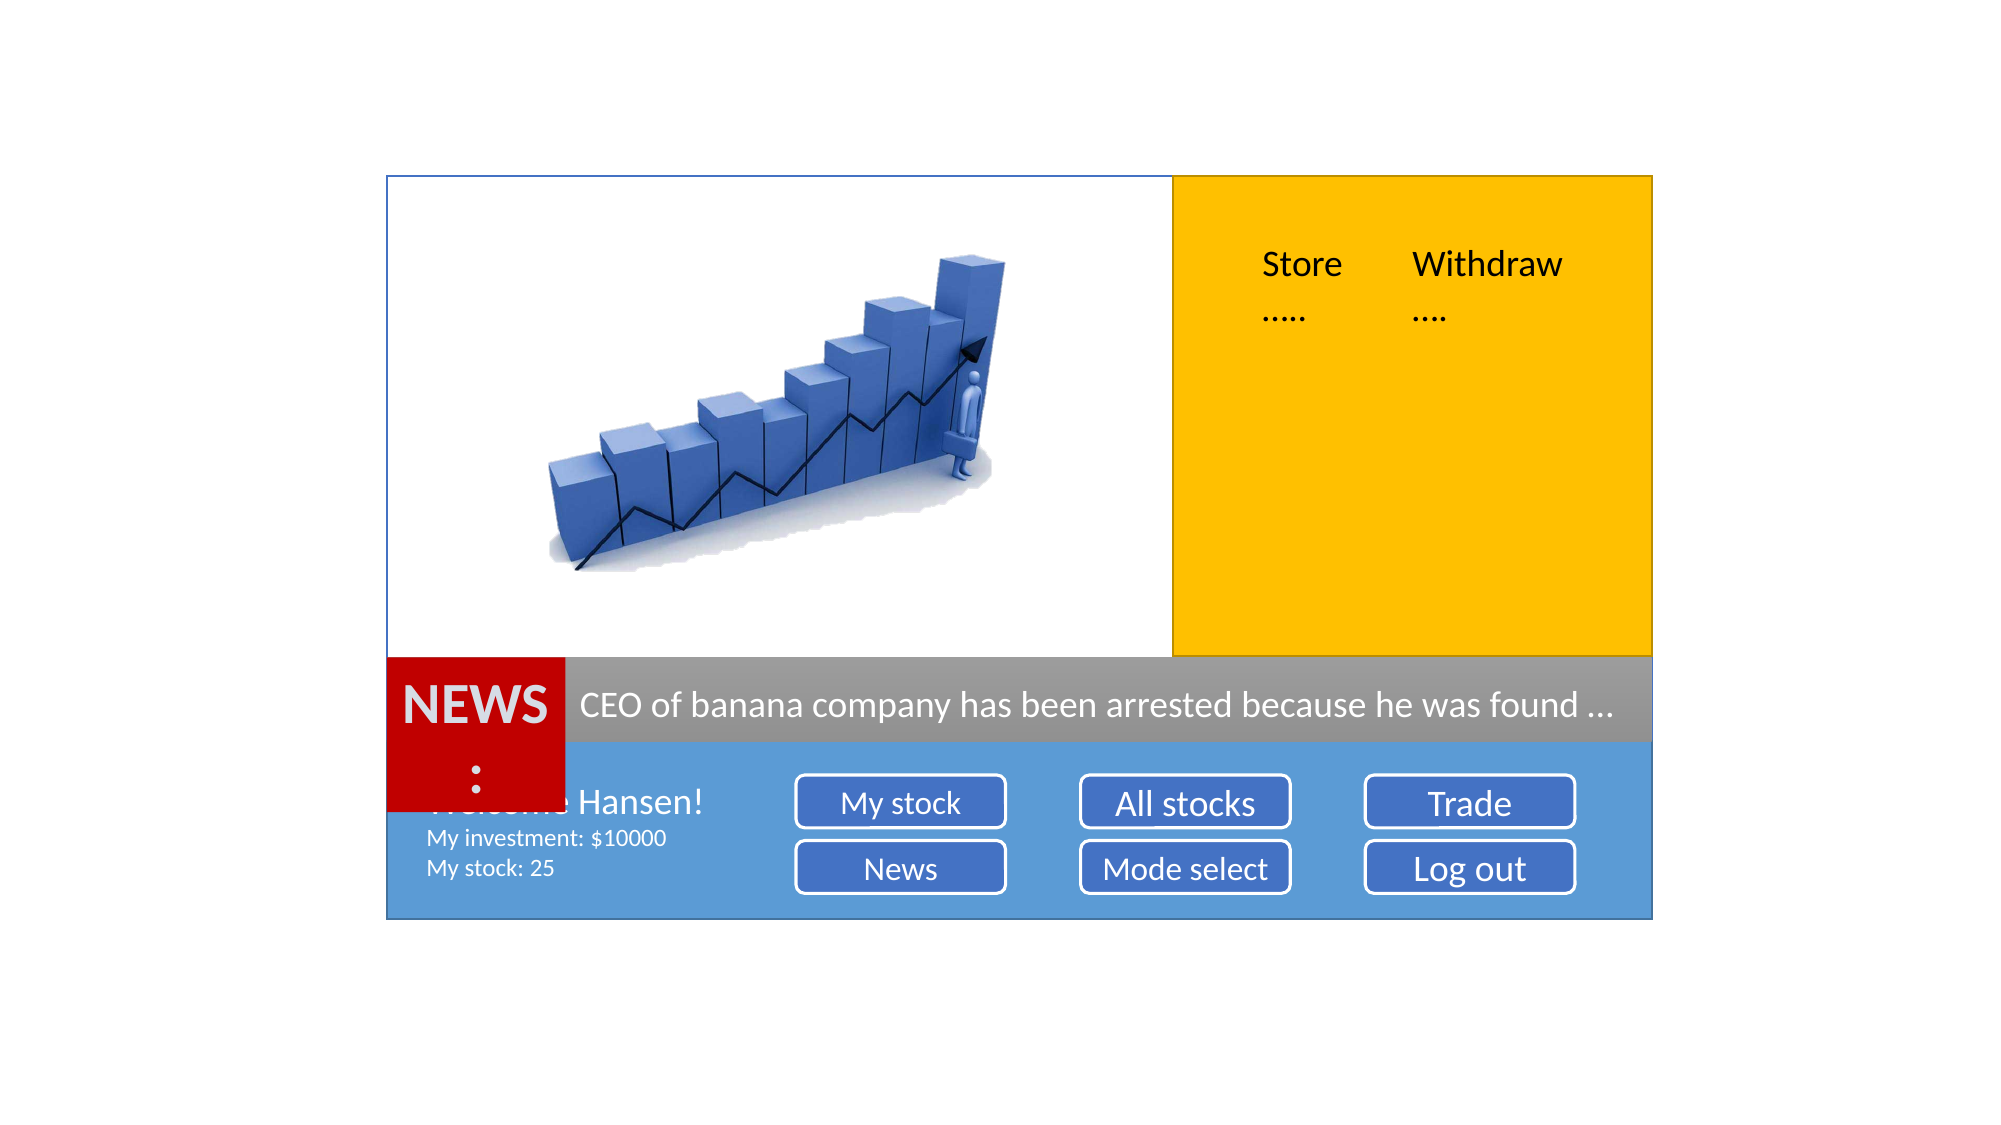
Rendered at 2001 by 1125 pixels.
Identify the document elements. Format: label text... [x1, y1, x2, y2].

text_box CEO of banana company has been arrested because he was found … [566, 672, 1712, 733]
text_box All stocks [1079, 773, 1292, 830]
text_box [386, 175, 1172, 657]
text_box [566, 657, 1652, 672]
text_box Trade [1363, 773, 1577, 830]
text_box Welcome Hansen! My investment: $10000 My stock: 25 [411, 769, 772, 890]
text_box Log out [1363, 838, 1577, 895]
text_box Store Withdraw ….. …. [1247, 232, 1596, 337]
text_box [1172, 175, 1653, 657]
picture [503, 223, 1039, 580]
text_box News [794, 838, 1008, 895]
text_box [566, 733, 1652, 742]
text_box My stock [794, 773, 1008, 830]
text_box NEWS: [386, 657, 566, 813]
text_box Mode select [1079, 838, 1292, 895]
text_box [386, 740, 1653, 920]
